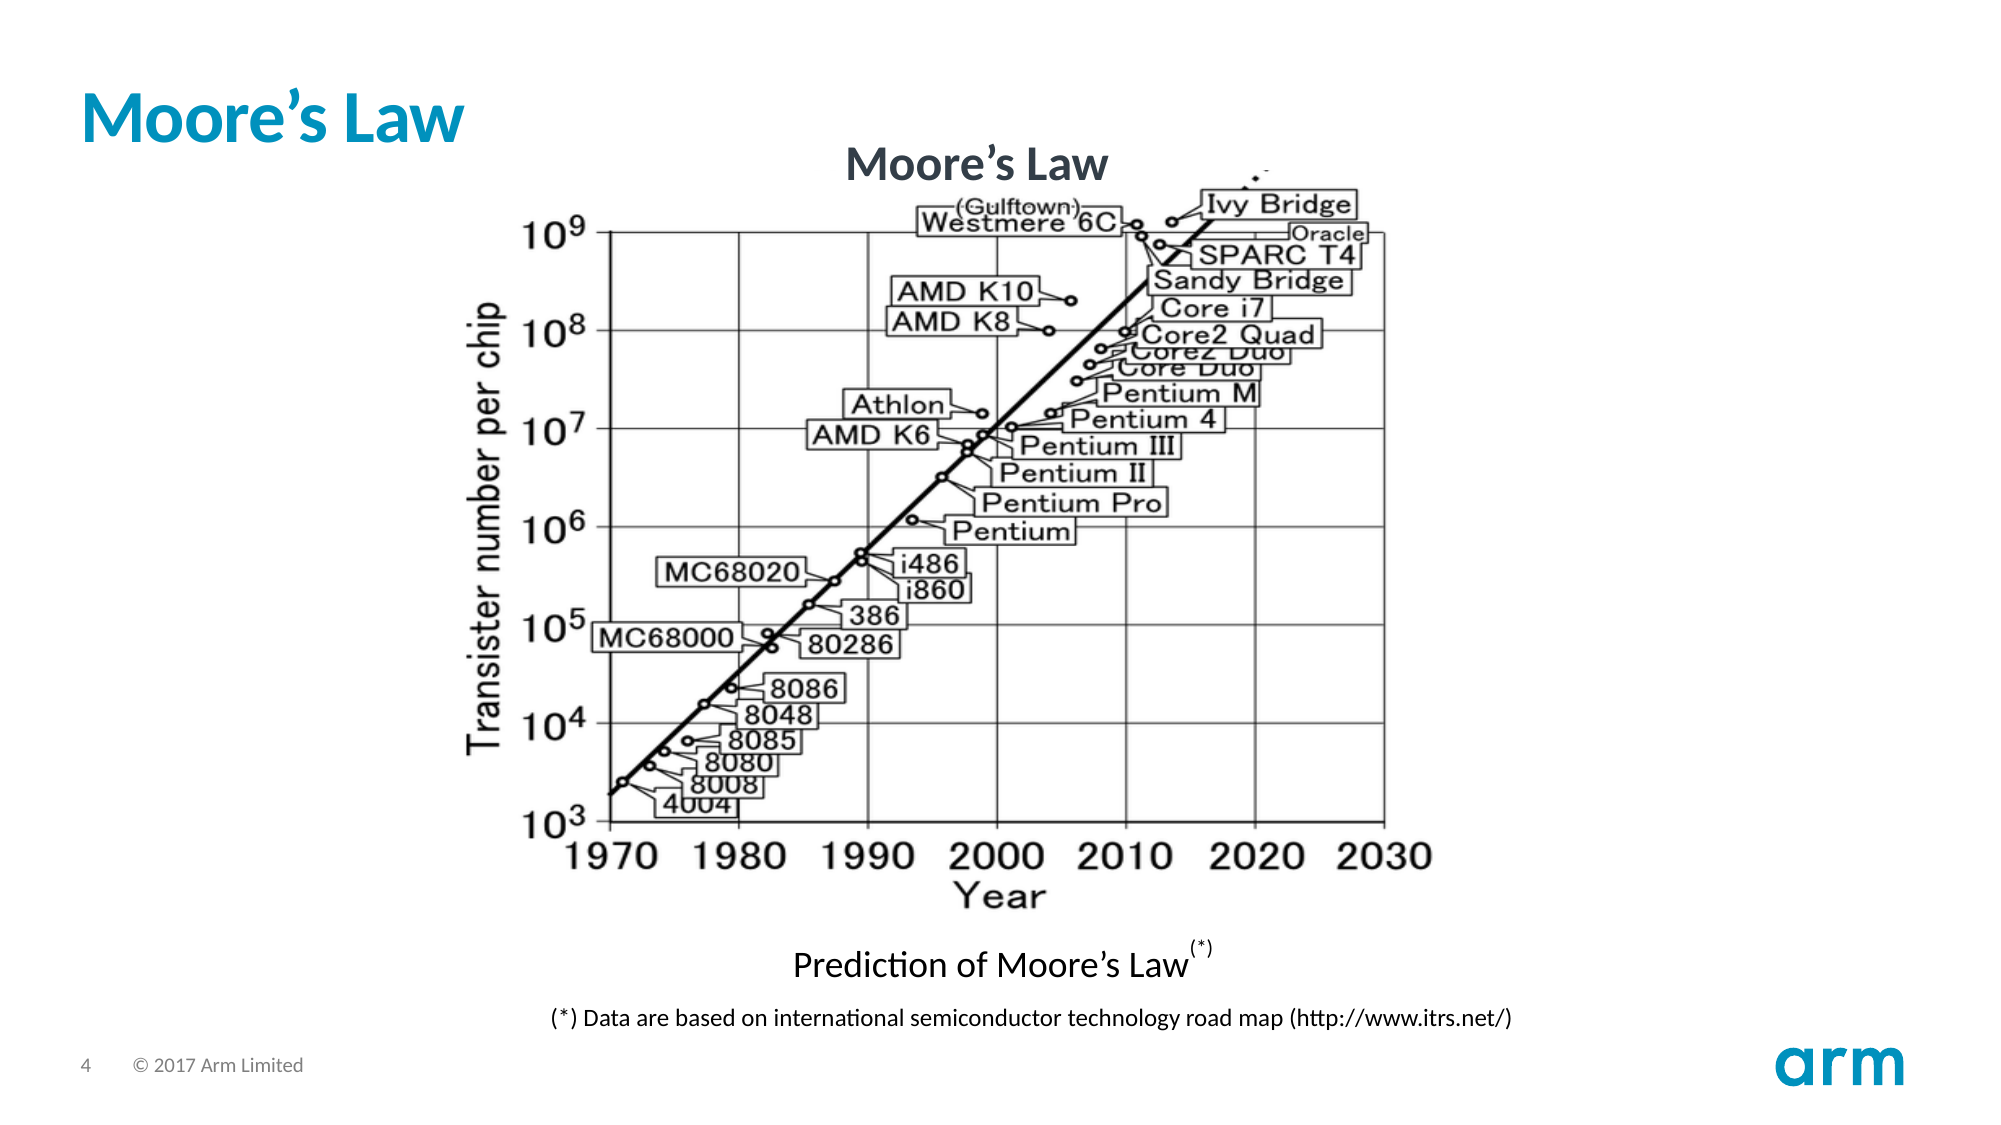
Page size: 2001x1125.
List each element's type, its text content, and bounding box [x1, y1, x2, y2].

title Moore’s Law [80, 48, 1915, 158]
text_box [431, 137, 1535, 1057]
